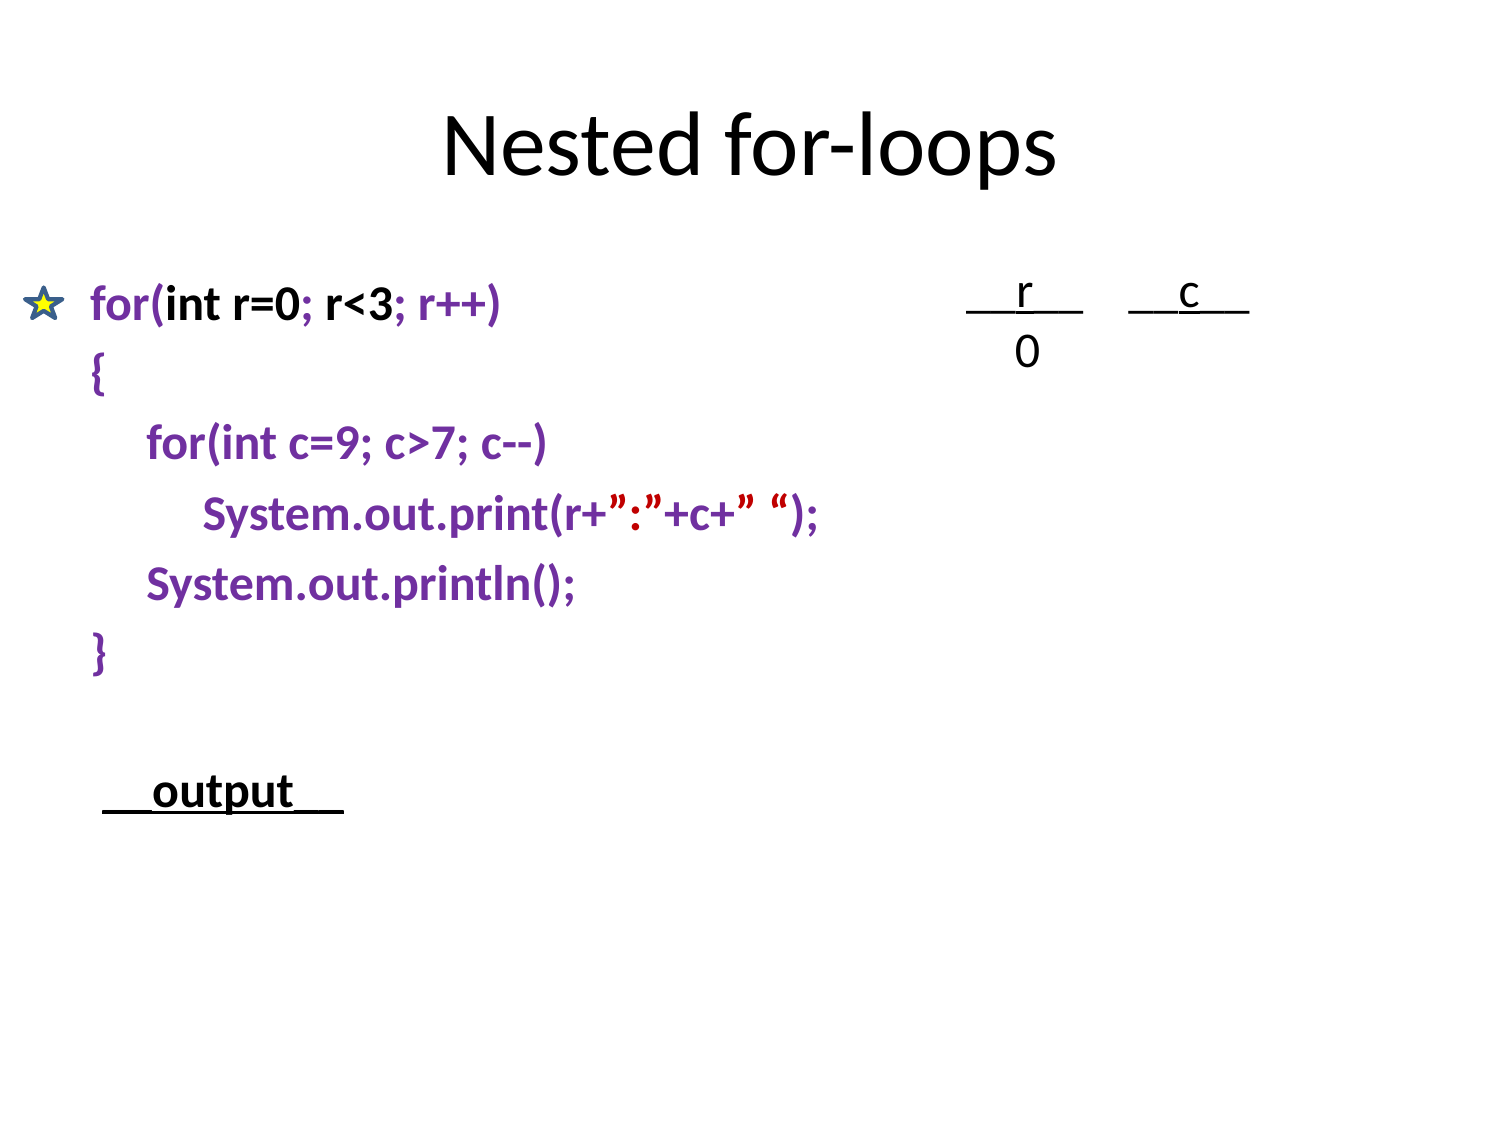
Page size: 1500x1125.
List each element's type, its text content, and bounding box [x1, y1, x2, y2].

text_box [22, 285, 65, 320]
list for(int r=0; r<3; r++) { for(int c=9; c>7; c--) System.out.print(r+”:”+c+” “); System.out.println(); } [75, 262, 850, 738]
text_box __output__ [87, 749, 700, 960]
title Nested for-loops [75, 45, 1425, 233]
text_box __r__ __c__ 0 [849, 249, 1400, 385]
